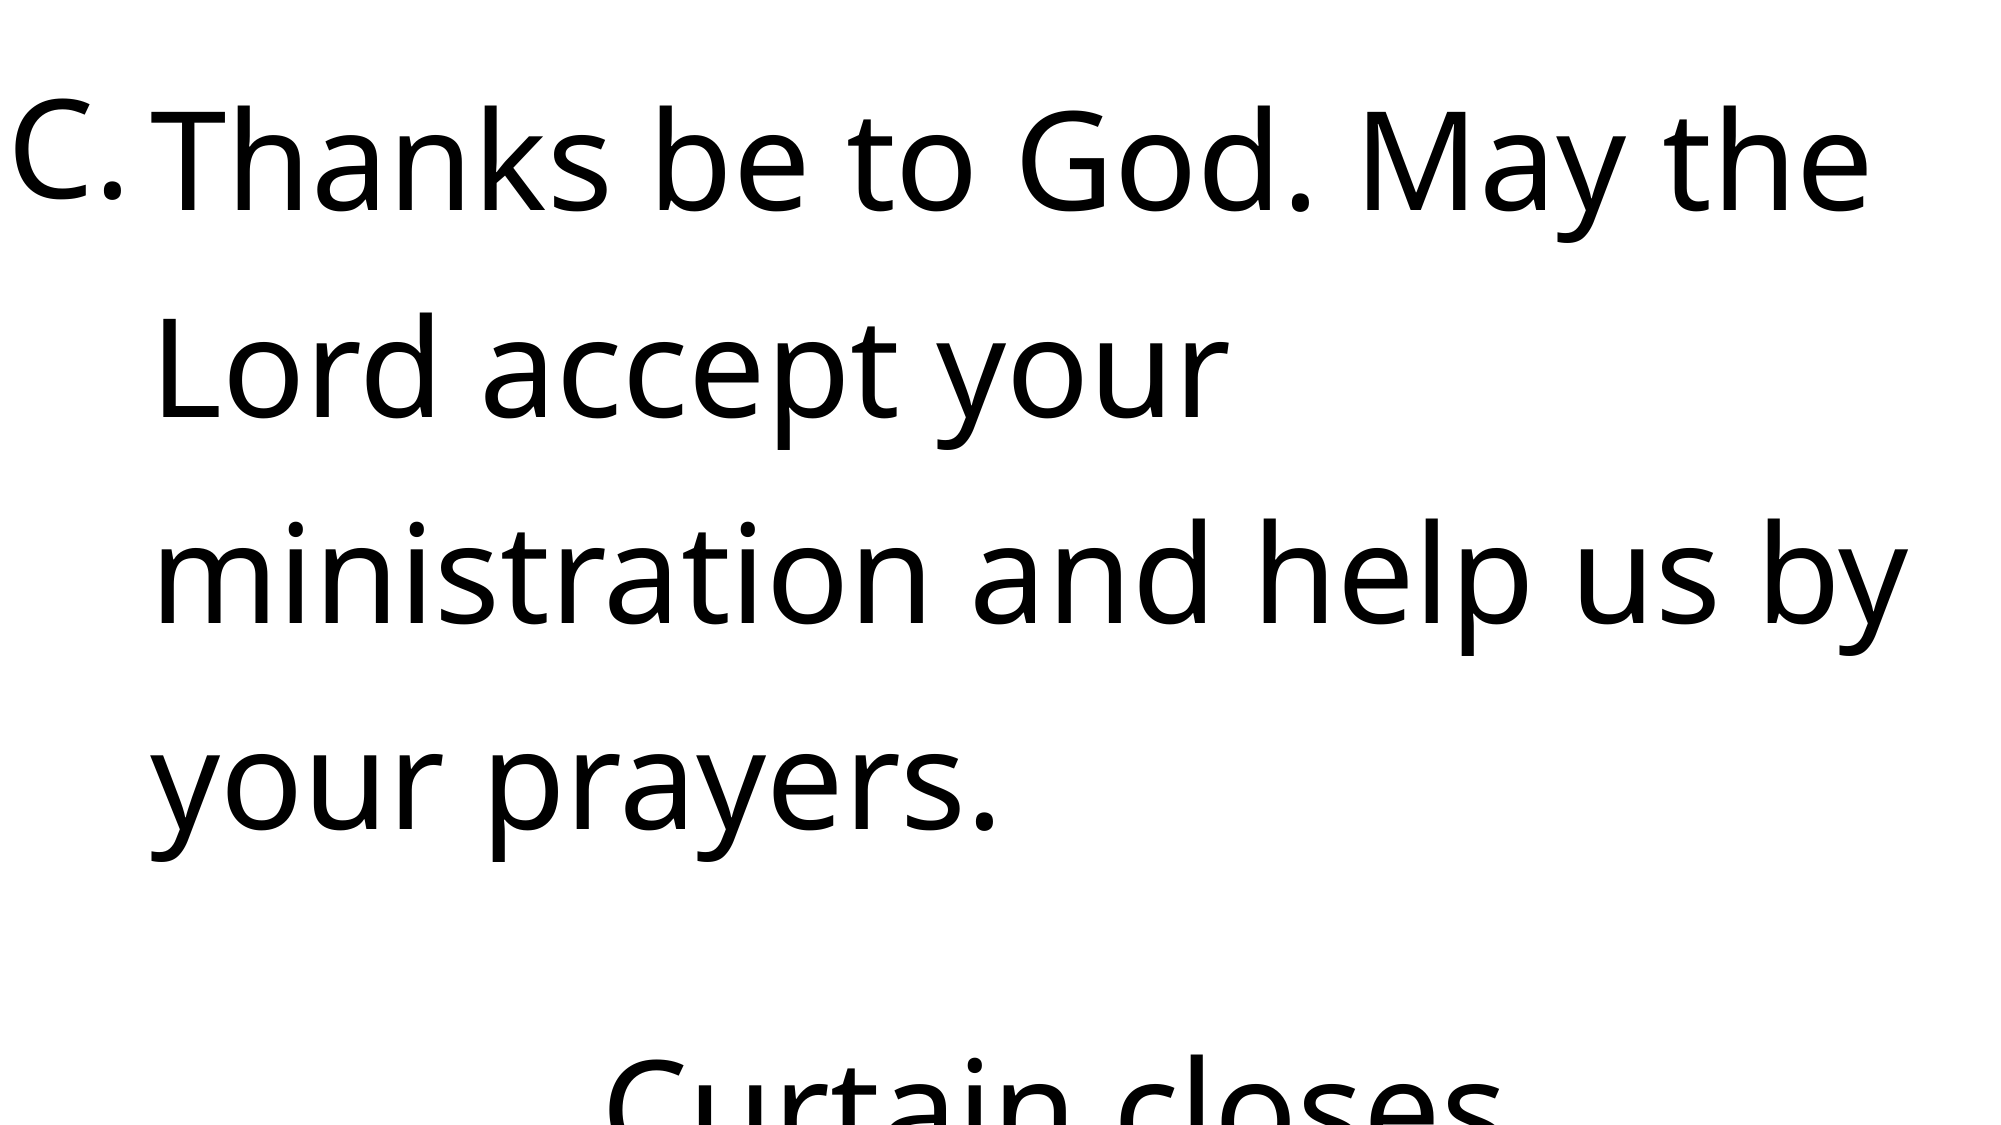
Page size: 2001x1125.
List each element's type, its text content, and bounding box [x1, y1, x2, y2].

text_box C. [0, 53, 163, 234]
text_box Thanks be to God. May the Lord accept your ministration and help us by your prayers. Curtain closes [142, 24, 1967, 1125]
